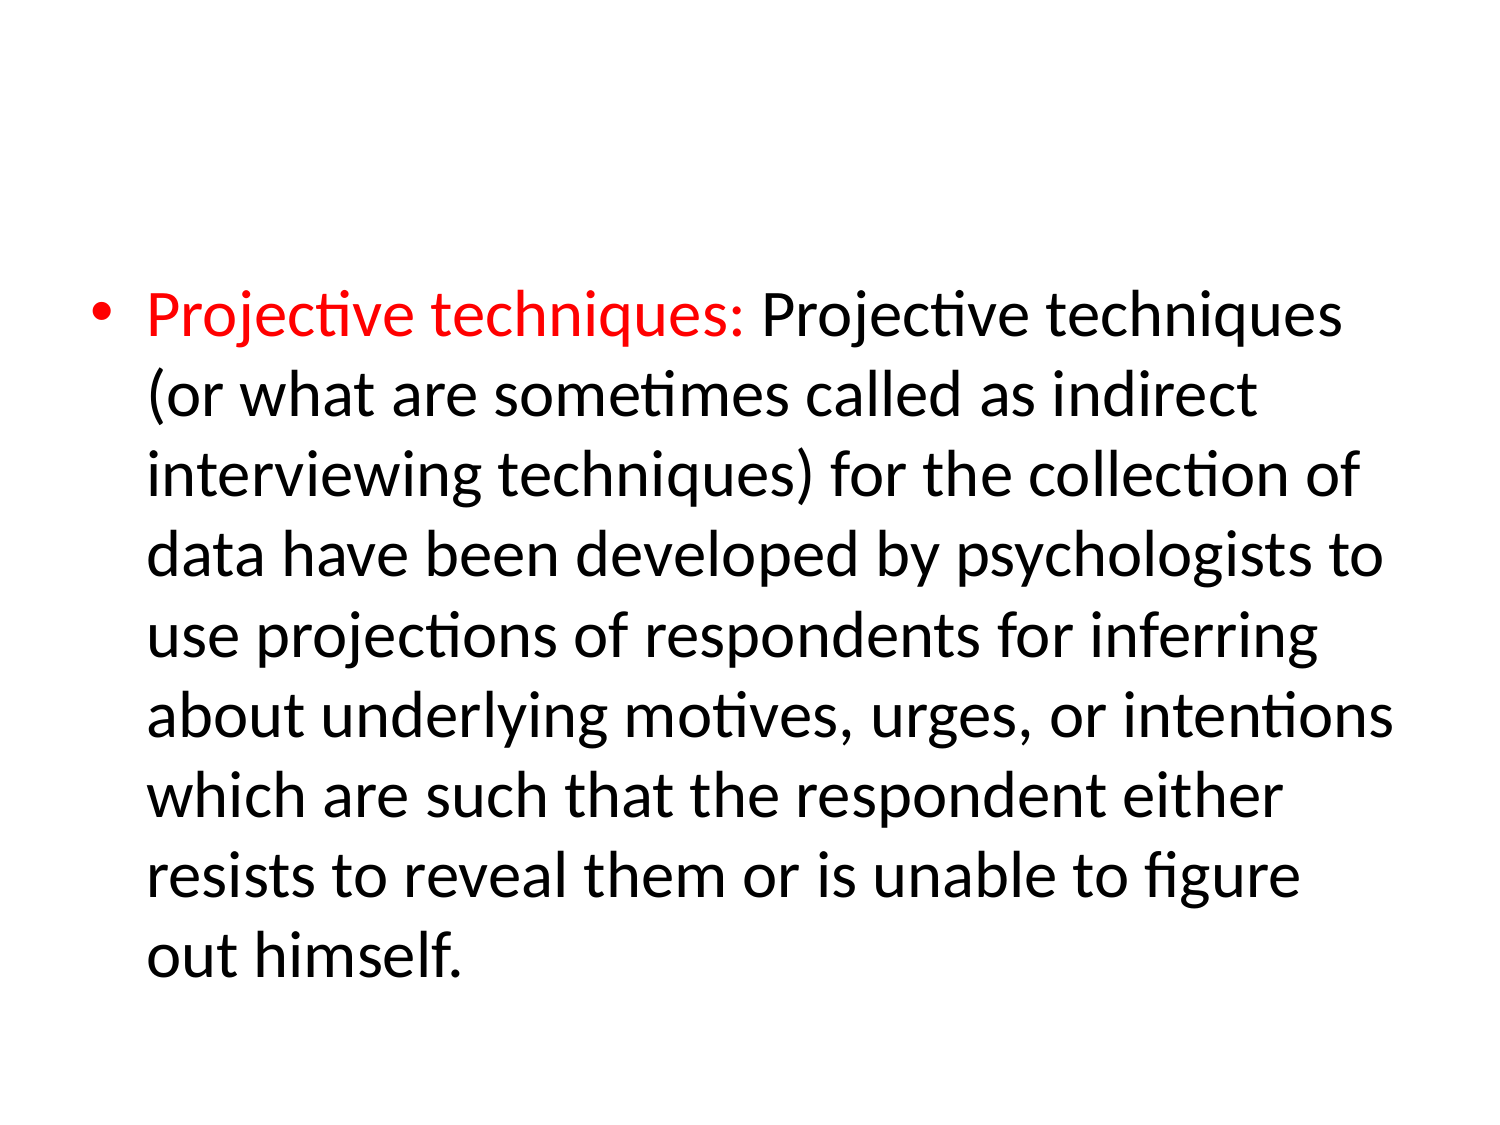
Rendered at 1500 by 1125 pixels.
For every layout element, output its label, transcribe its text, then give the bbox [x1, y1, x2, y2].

list Projective techniques: Projective techniques (or what are sometimes called as indirect interviewing techniques) for the collection of data have been developed by psychologists to use projections of respondents for inferring about underlying motives, urges, or intentions which are such that the respondent either resists to reveal them or is unable to figure out himself. [75, 262, 1425, 1005]
